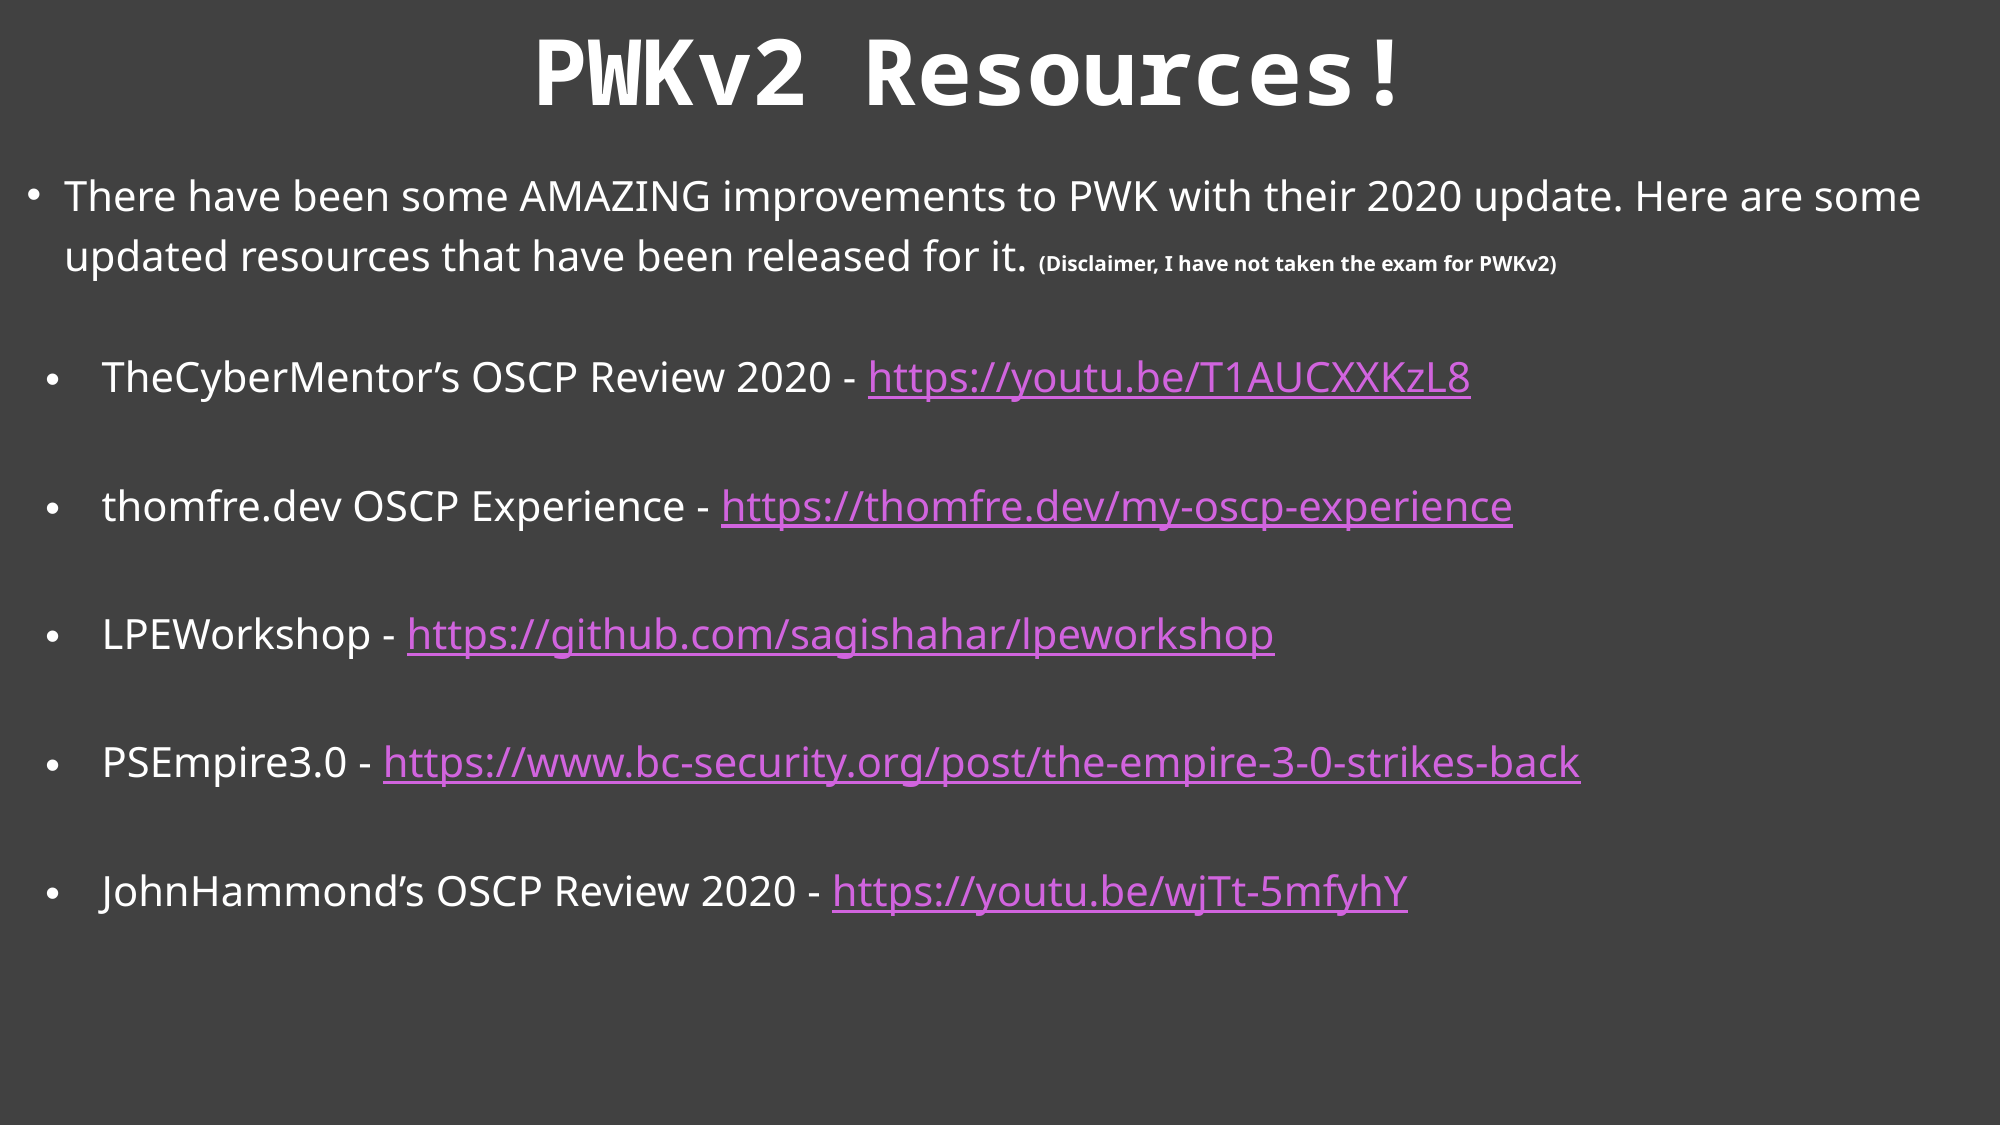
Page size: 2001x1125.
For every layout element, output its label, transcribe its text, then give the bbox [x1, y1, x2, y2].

title PWKv2 Resources! [0, 0, 2000, 153]
list There have been some AMAZING improvements to PWK with their 2020 update. Here are some updated resources that have been released for it. (Disclaimer, I have not taken the exam for PWKv2) TheCyberMentor’s OSCP Review 2020 - https://youtu.be/T1AUCXXKzL8 thomfre.dev OSCP Experience - https://thomfre.dev/my-oscp-experience LPEWorkshop - https://github.com/sagishahar/lpeworkshop PSEmpire3.0 - https://www.bc-security.org/post/the-empire-3-0-strikes-back JohnHammond’s OSCP Review 2020 - https://youtu.be/wjTt-5mfyhY [11, 152, 2000, 1037]
